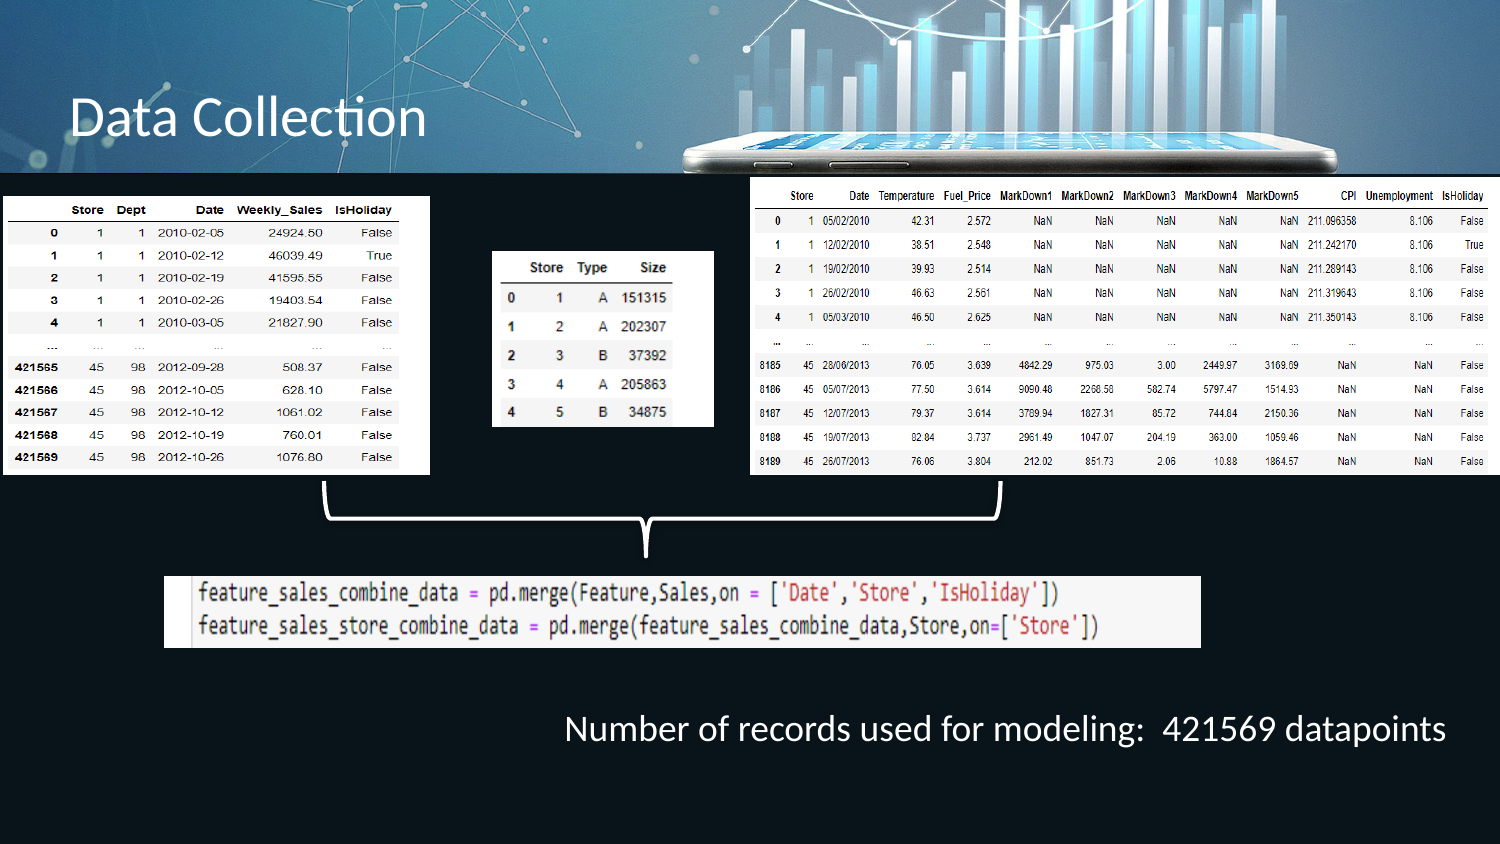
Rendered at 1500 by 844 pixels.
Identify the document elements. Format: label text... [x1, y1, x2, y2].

text_box Data Collection [23, 71, 475, 197]
picture [0, 0, 1500, 844]
text_box [322, 481, 1003, 559]
text_box Number of records used for modeling: 421569 datapoints [549, 696, 1479, 757]
